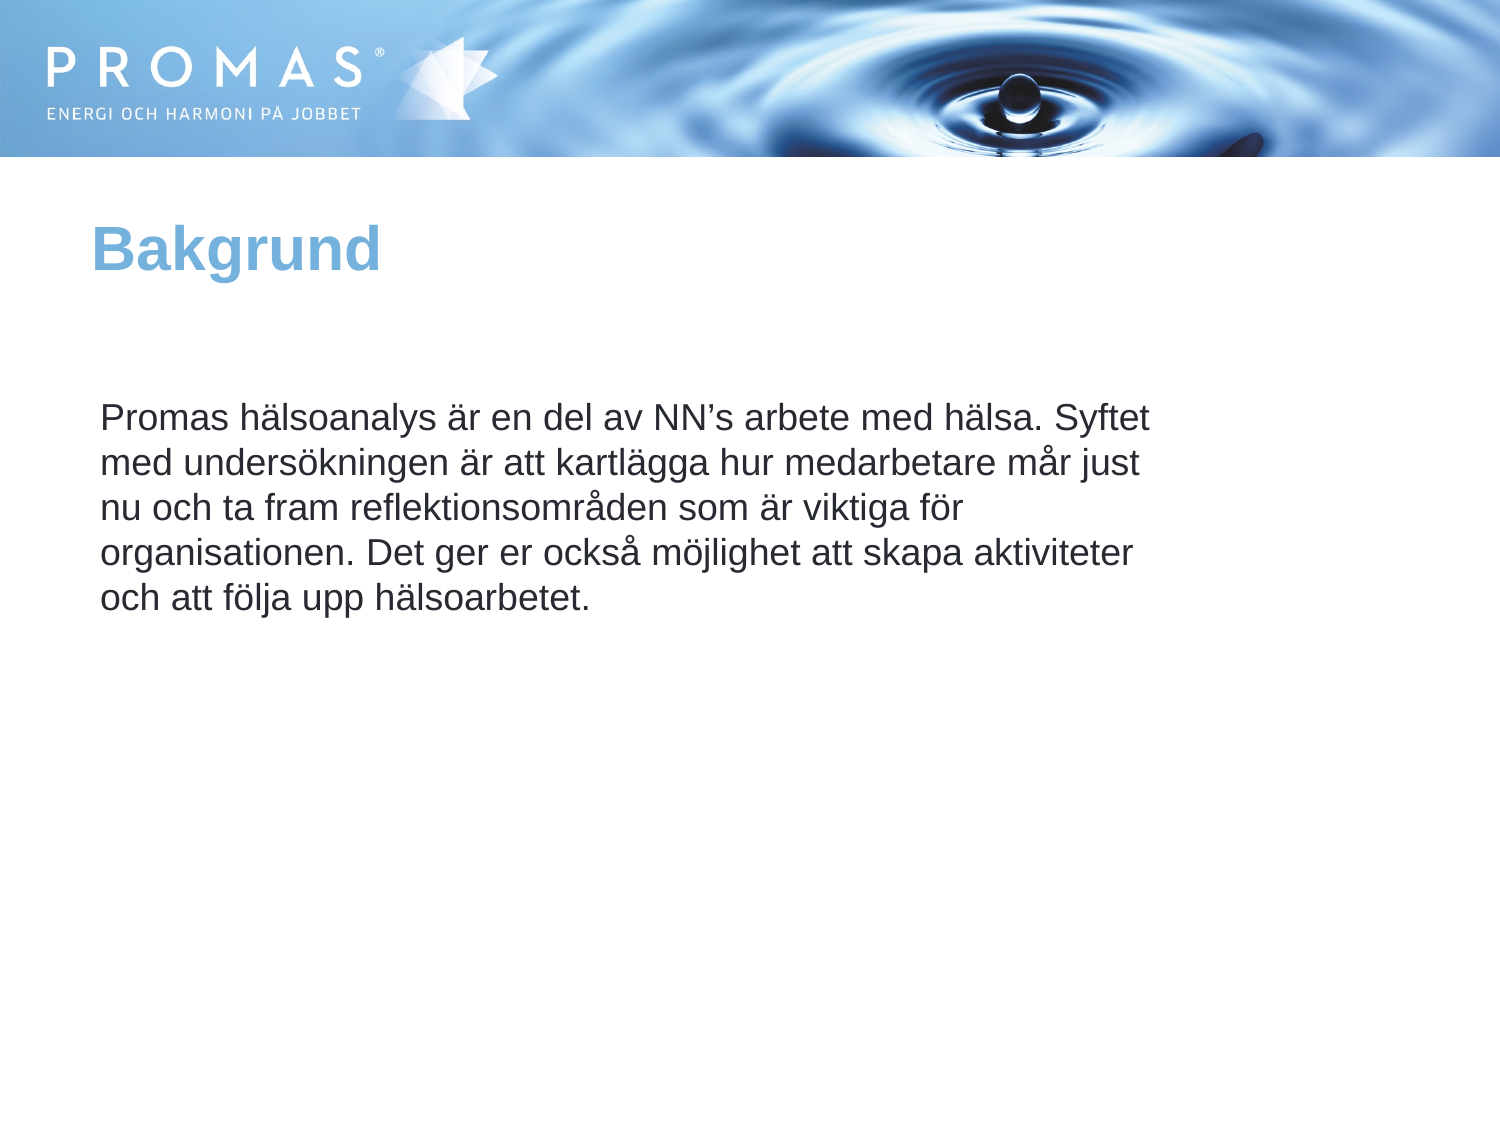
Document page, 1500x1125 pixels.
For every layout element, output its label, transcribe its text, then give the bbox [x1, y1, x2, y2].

picture [0, 0, 1500, 157]
text_box Bakgrund [76, 208, 1427, 283]
text_box Promas hälsoanalys är en del av NN’s arbete med hälsa. Syftet med undersökningen är att kartlägga hur medarbetare mår just nu och ta fram reflektionsområden som är viktiga för organisationen. Det ger er också möjlighet att skapa aktiviteter och att följa upp hälsoarbetet. [100, 393, 1177, 764]
